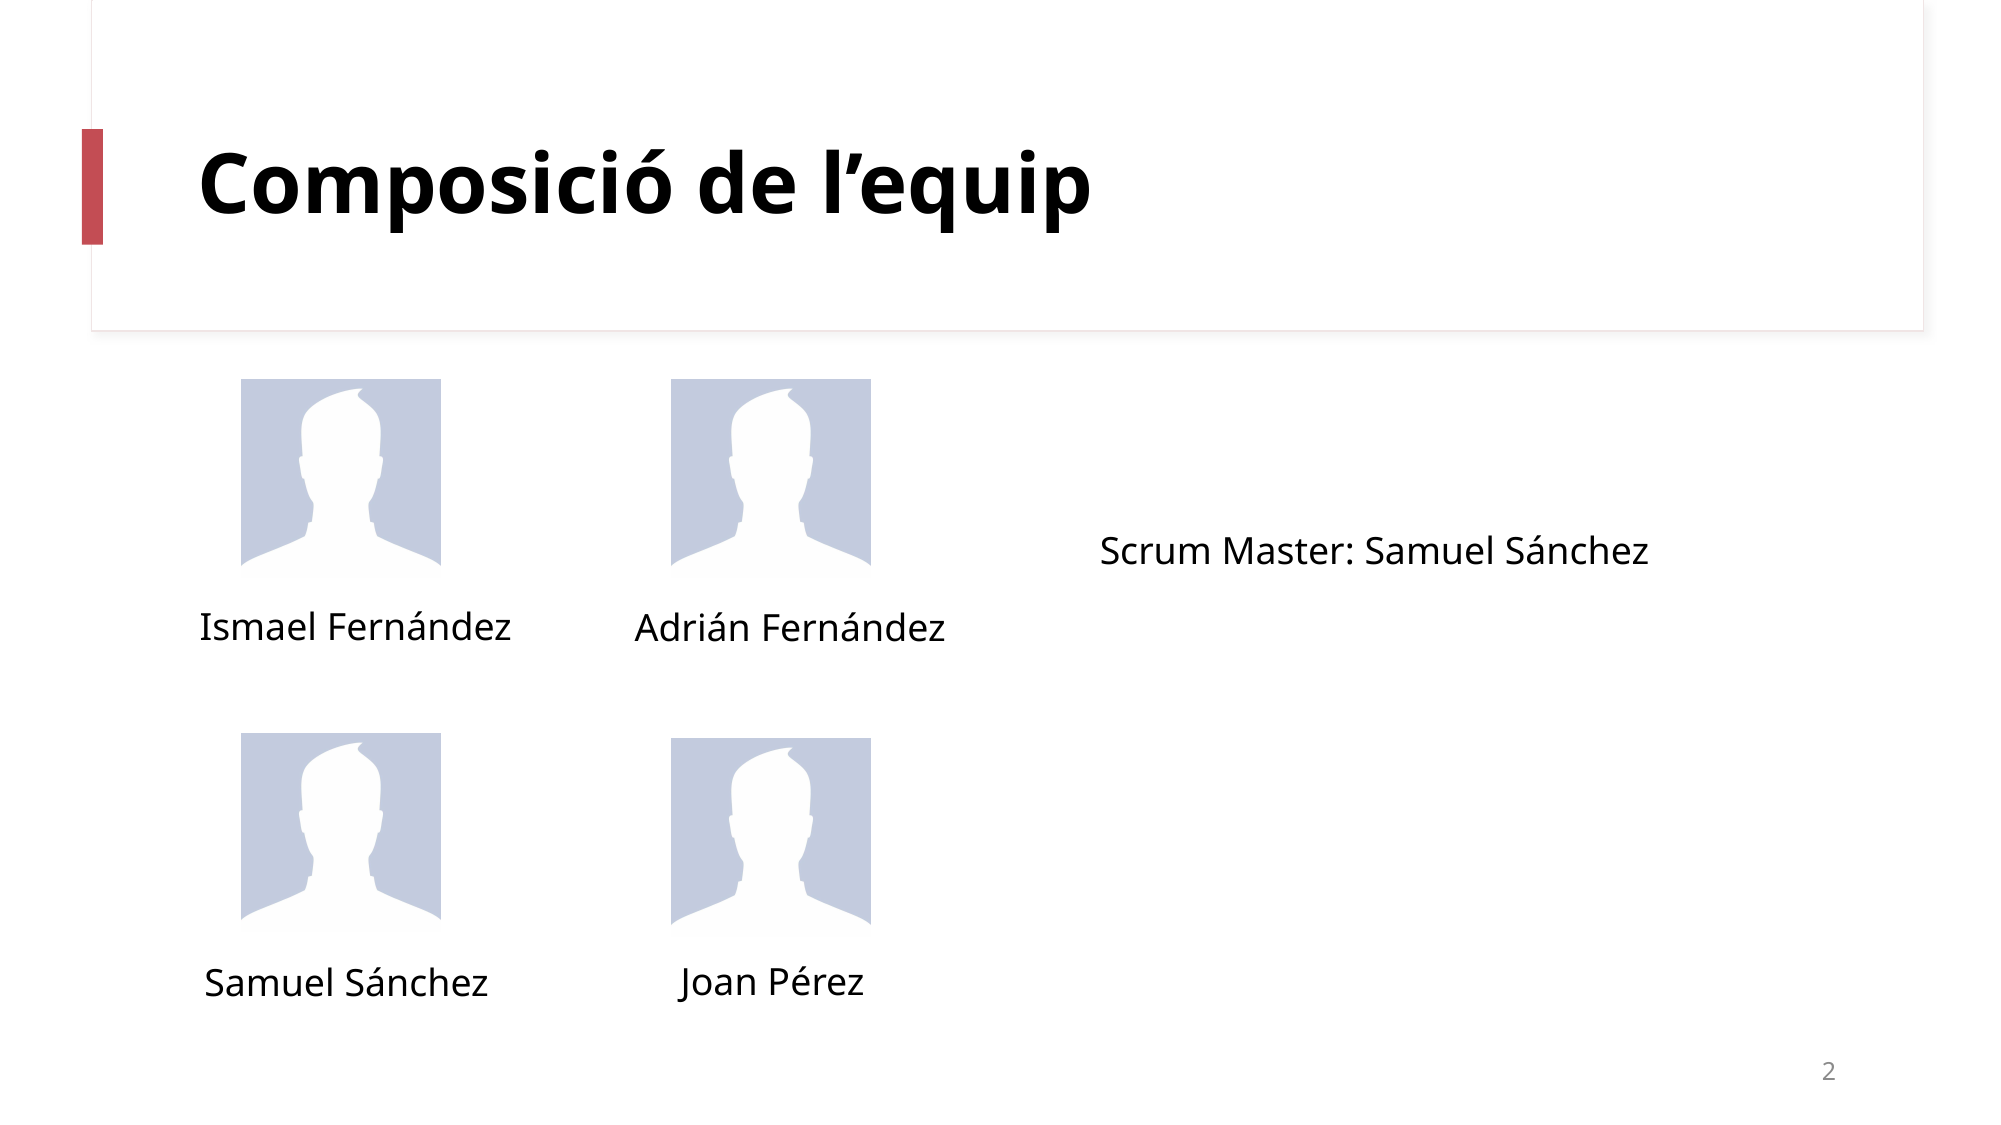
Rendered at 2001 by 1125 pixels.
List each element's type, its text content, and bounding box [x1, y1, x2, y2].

picture [241, 379, 441, 578]
picture [241, 733, 441, 933]
text_box Adrián Fernández [619, 596, 1000, 657]
text_box Samuel Sánchez [189, 951, 570, 1012]
title Composició de l’equip [183, 90, 1851, 284]
picture [671, 738, 871, 937]
text_box Scrum Master: Samuel Sánchez [1084, 519, 1791, 580]
slide_number 2 [1401, 1042, 1851, 1103]
text_box Joan Pérez [665, 950, 1046, 1011]
picture [671, 379, 871, 578]
text_box Ismael Fernández [184, 595, 538, 656]
